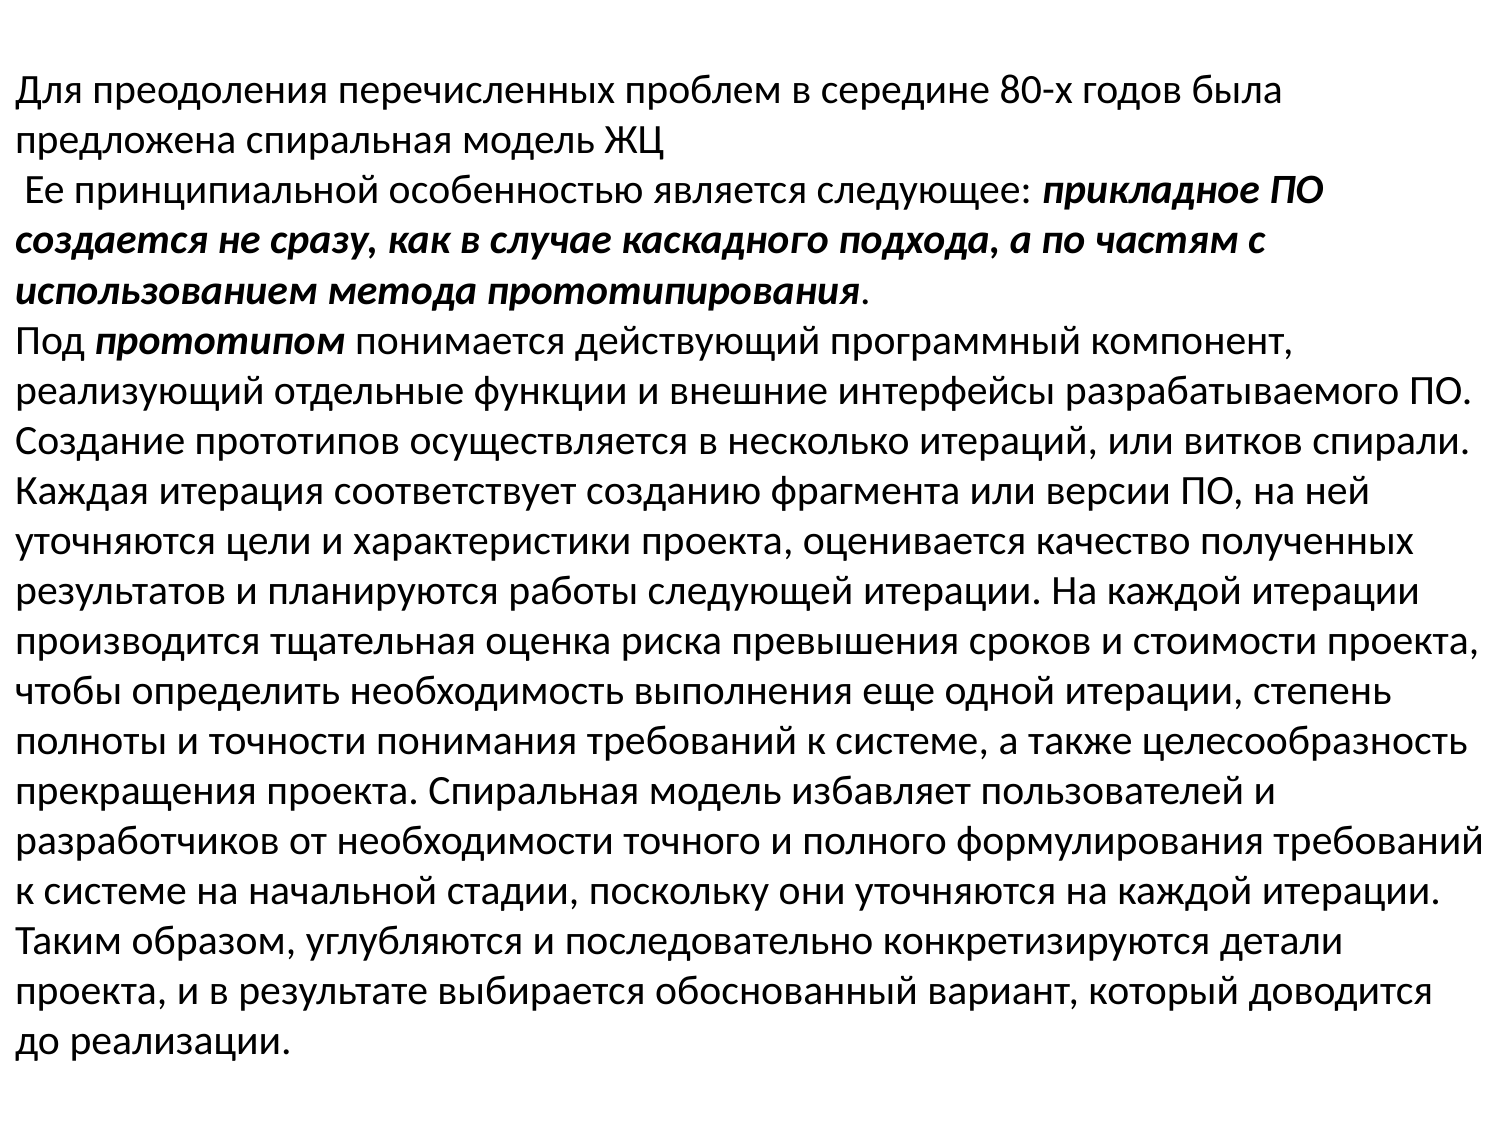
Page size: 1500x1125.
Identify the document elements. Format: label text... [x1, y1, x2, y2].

text_box Для преодоления перечисленных проблем в середине 80-х годов была предложена спиральная модель ЖЦ Ее принципиальной особенностью является следующее: прикладное ПО создается не сразу, как в случае каскадного подхода, а по частям с использованием метода прототипирования. Под прототипом понимается действующий программный компонент, реализующий отдельные функции и внешние интерфейсы разрабатываемого ПО. Создание прототипов осуществляется в несколько итераций, или витков спирали. Каждая итерация соответствует созданию фрагмента или версии ПО, на ней уточняются цели и характеристики проекта, оценивается качество полученных результатов и планируются работы следующей итерации. На каждой итерации производится тщательная оценка риска превышения сроков и стоимости проекта, чтобы определить необходимость выполнения еще одной итерации, степень полноты и точности понимания требований к системе, а также целесообразность прекращения проекта. Спиральная модель избавляет пользователей и разработчиков от необходимости точного и полного формулирования требований к системе на начальной стадии, поскольку они уточняются на каждой итерации. Таким образом, углубляются и последовательно конкретизируются детали проекта, и в результате выбирается обоснованный вариант, который доводится до реализации. [0, 54, 1500, 1071]
